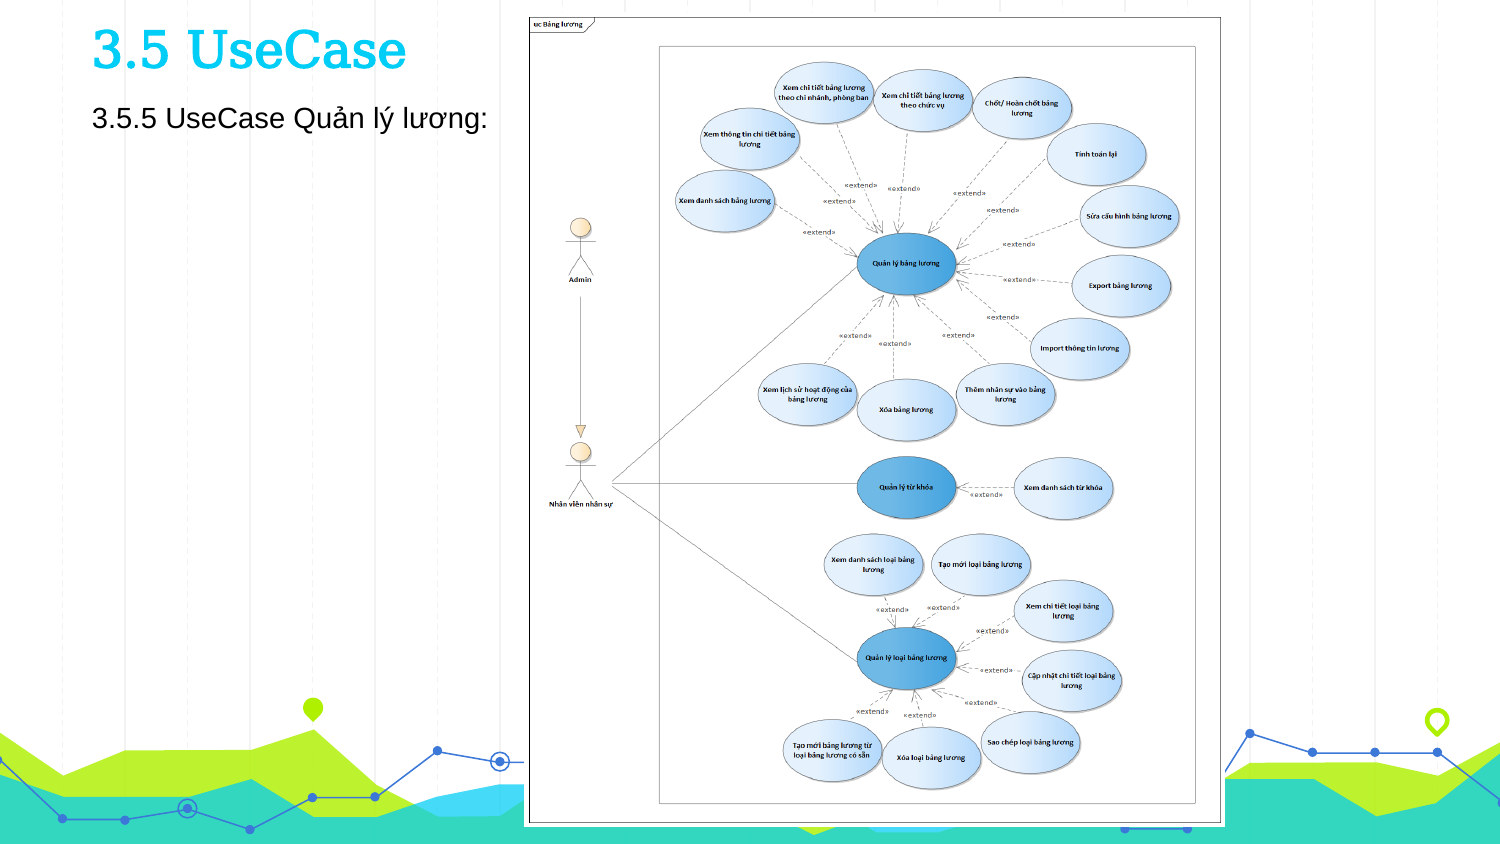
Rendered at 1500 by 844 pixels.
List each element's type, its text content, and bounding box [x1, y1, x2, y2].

title 3.5 UseCase [76, 23, 519, 93]
text_box 3.5.5 UseCase Quản lý lương: [77, 92, 505, 142]
picture [524, 12, 1225, 827]
